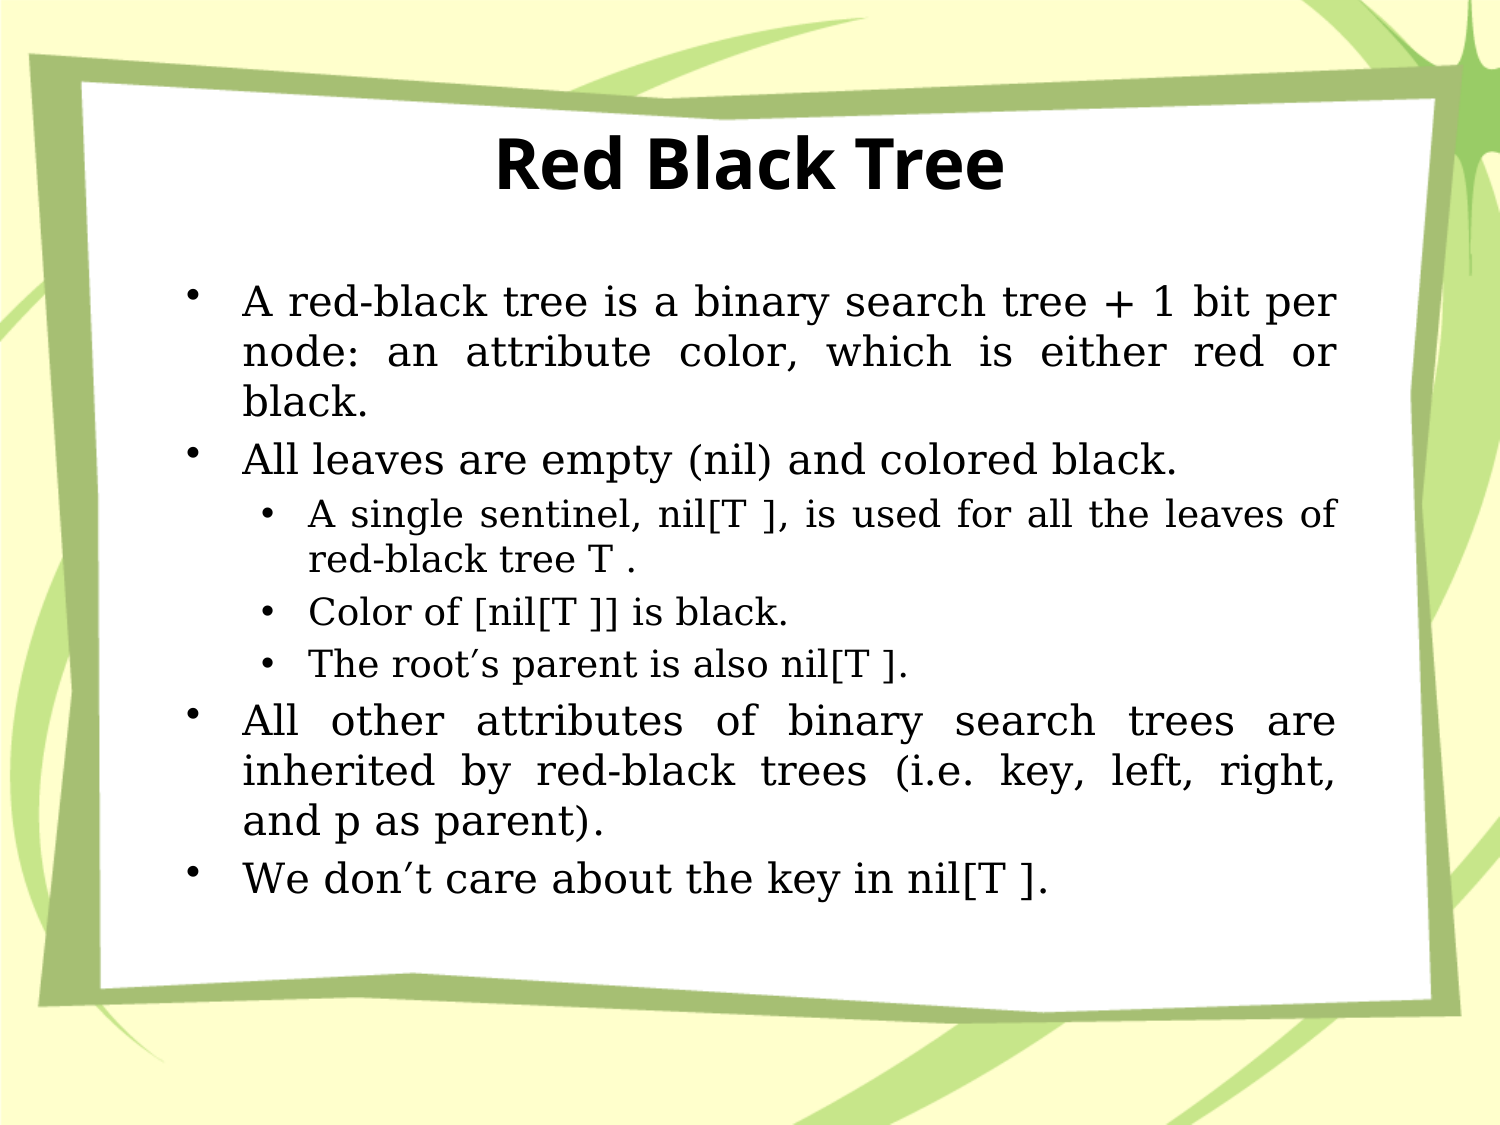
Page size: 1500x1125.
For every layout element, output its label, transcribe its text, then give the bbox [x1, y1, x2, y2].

title Red Black Tree [75, 101, 1425, 220]
text_box A red-black tree is a binary search tree + 1 bit per node: an attribute color, which is either red or black. All leaves are empty (nil) and colored black. A single sentinel, nil[T ], is used for all the leaves of red-black tree T . Color of [nil[T ]] is black. The root′s parent is also nil[T ]. All other attributes of binary search trees are inherited by red-black trees (i.e. key, left, right, and p as parent). We don′t care about the key in nil[T ]. [171, 266, 1353, 942]
picture [0, 0, 1500, 1125]
